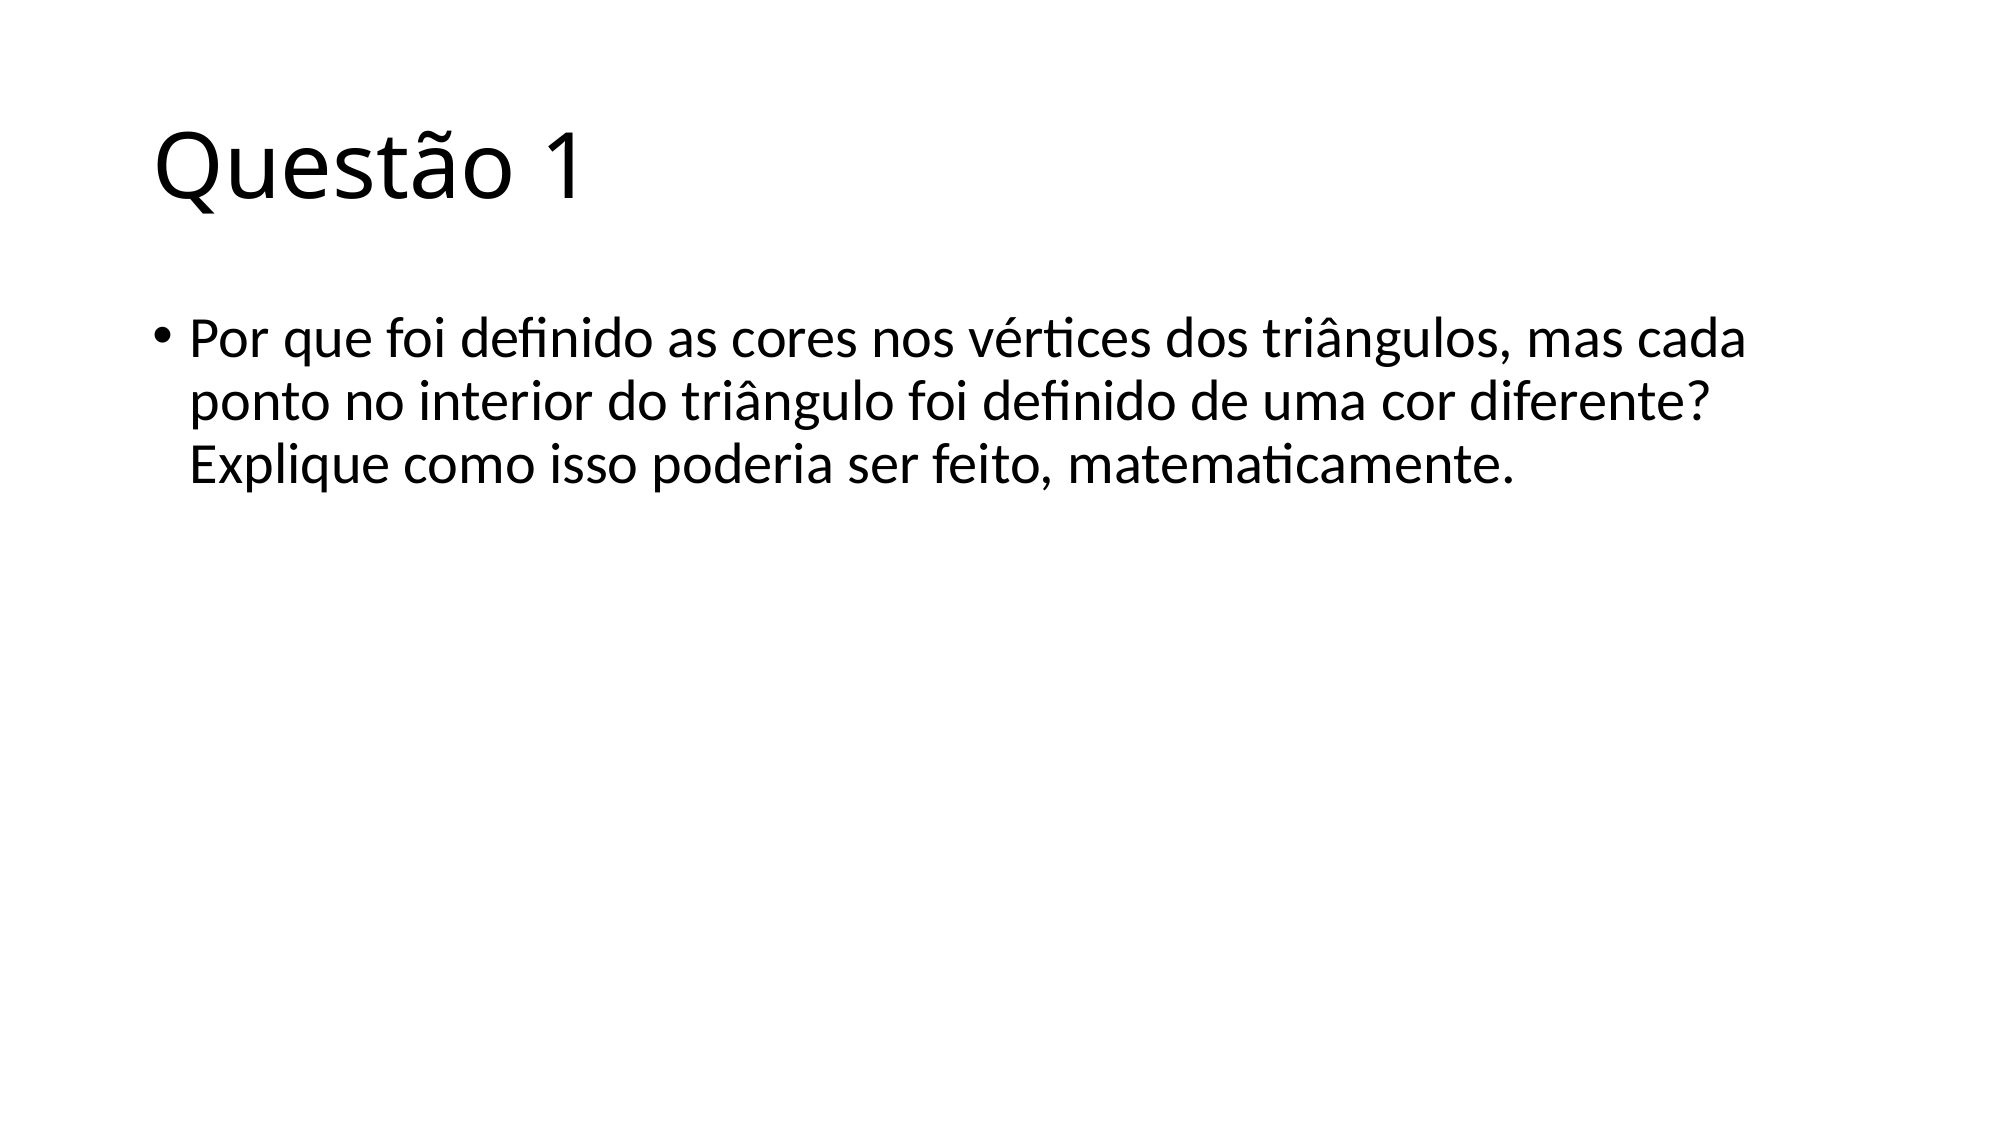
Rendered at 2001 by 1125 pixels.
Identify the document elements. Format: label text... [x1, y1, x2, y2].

title Questão 1 [137, 59, 1863, 278]
list Por que foi definido as cores nos vértices dos triângulos, mas cada ponto no interior do triângulo foi definido de uma cor diferente? Explique como isso poderia ser feito, matematicamente. [137, 299, 1863, 1014]
